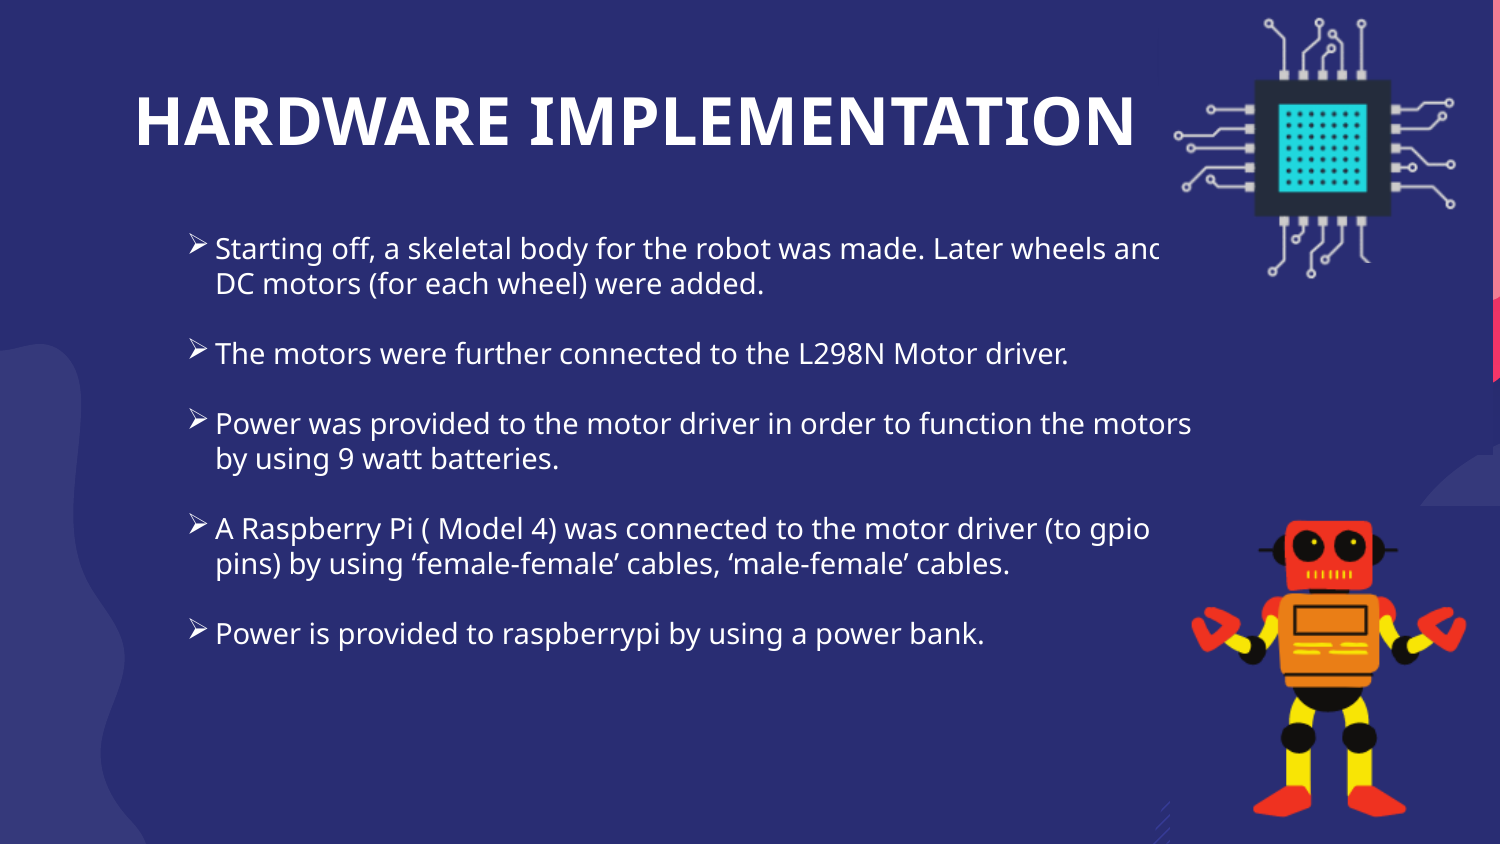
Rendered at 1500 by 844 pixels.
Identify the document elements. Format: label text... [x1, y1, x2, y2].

picture [1170, 505, 1500, 844]
list Starting off, a skeletal body for the robot was made. Later wheels and DC motors (for each wheel) were added. The motors were further connected to the L298N Motor driver. Power was provided to the motor driver in order to function the motors by using 9 watt batteries. A Raspberry Pi ( Model 4) was connected to the motor driver (to gpio pins) by using ‘female-female’ cables, ‘male-female’ cables. Power is provided to raspberrypi by using a power bank. [171, 224, 1228, 761]
picture [1159, 0, 1494, 456]
title HARDWARE IMPLEMENTATION [118, 63, 1154, 161]
